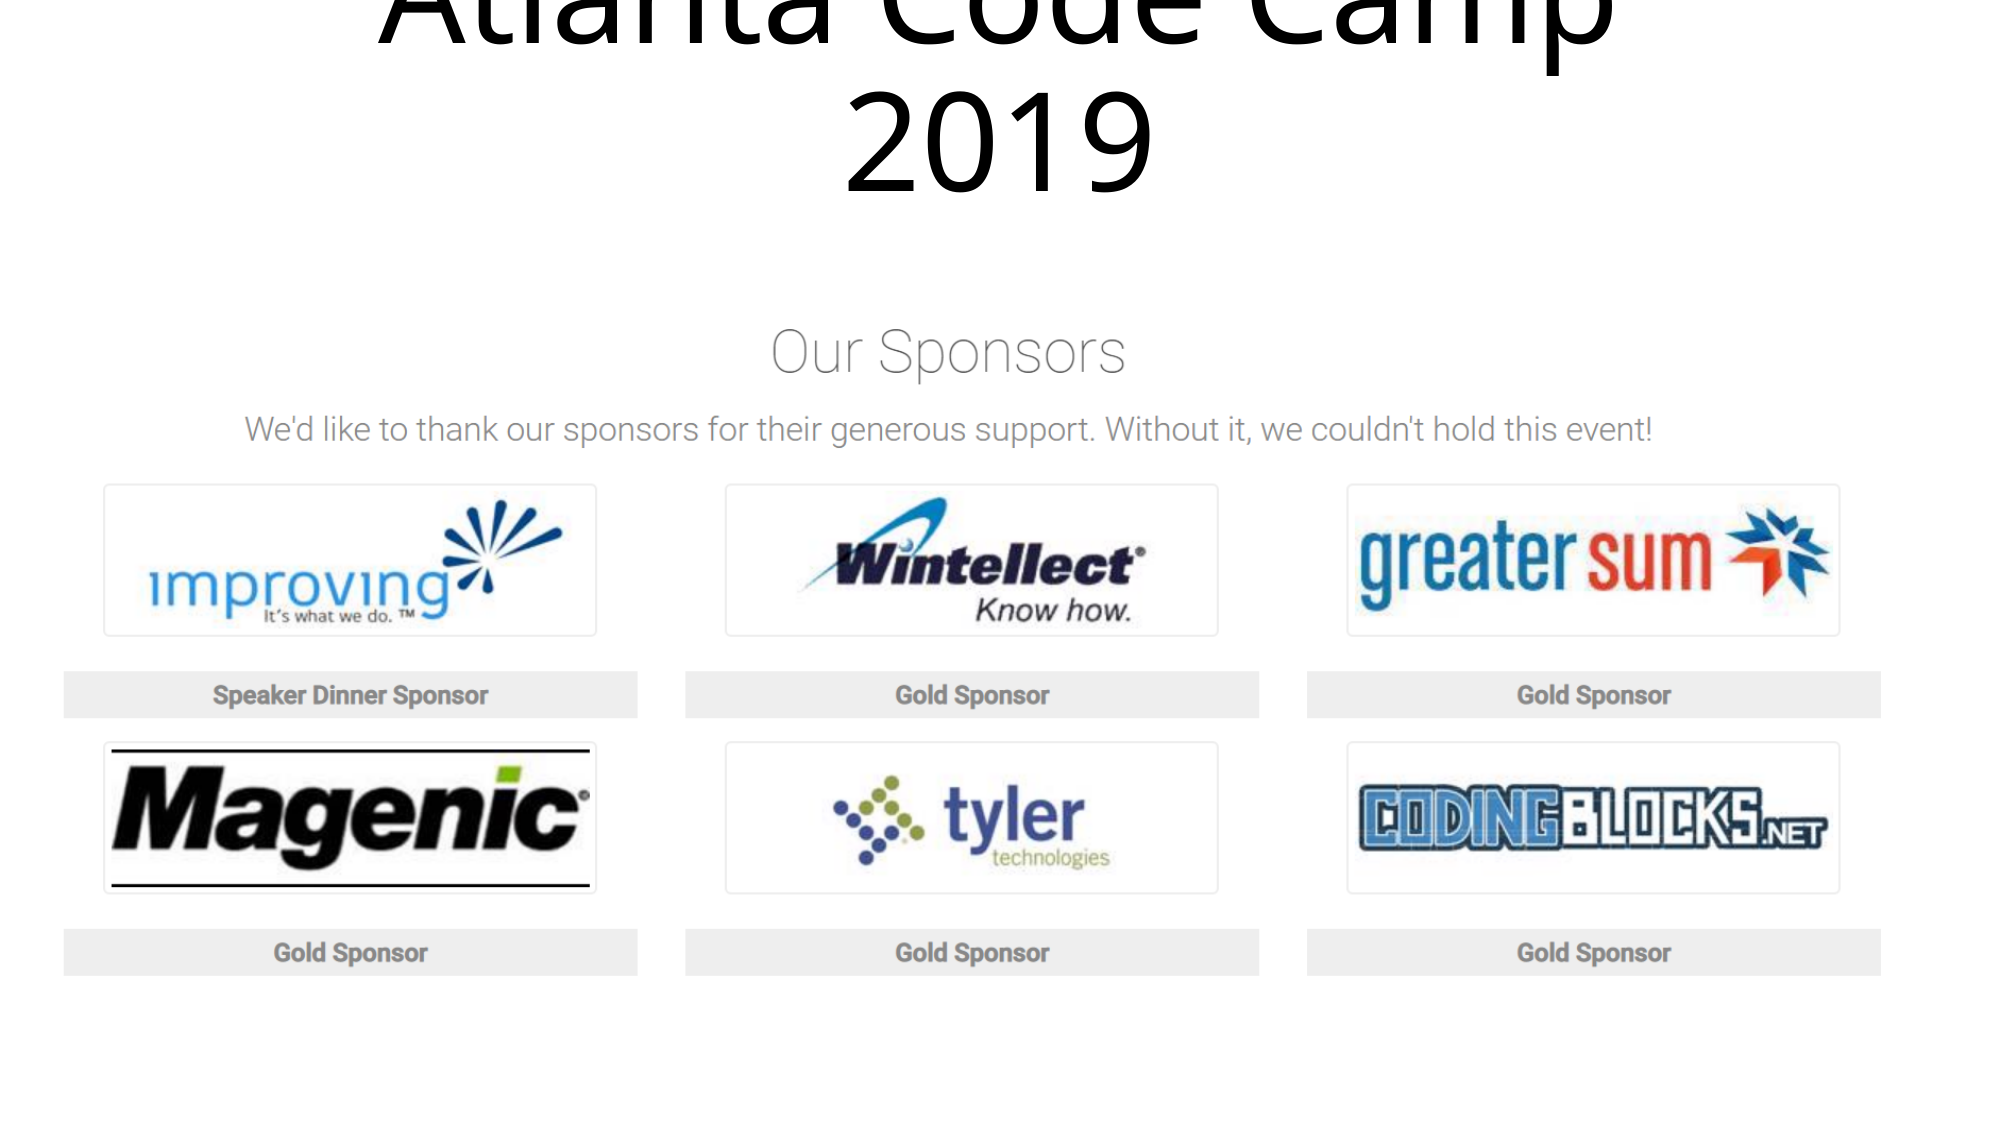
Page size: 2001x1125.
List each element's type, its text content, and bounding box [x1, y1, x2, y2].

picture [0, 302, 2000, 1029]
title Atlanta Code Camp 2019 [202, 69, 1798, 230]
